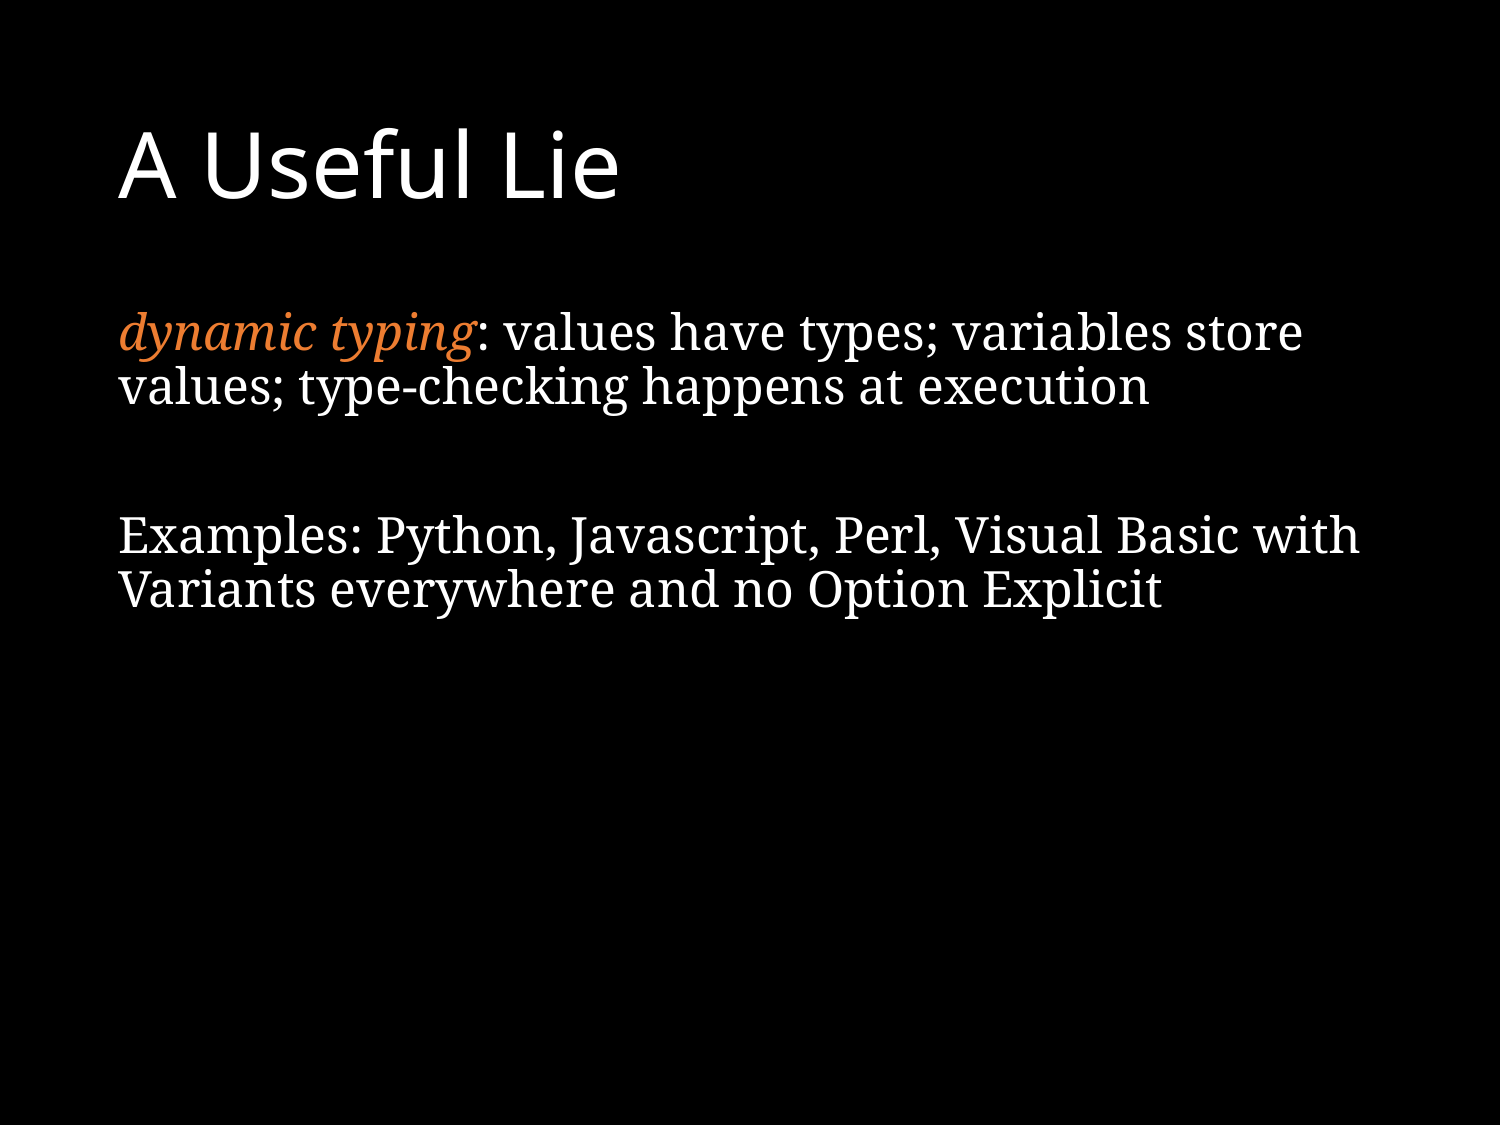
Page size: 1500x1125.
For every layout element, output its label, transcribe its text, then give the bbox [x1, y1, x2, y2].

list dynamic typing: values have types; variables store values; type-checking happens at execution Examples: Python, Javascript, Perl, Visual Basic with Variants everywhere and no Option Explicit [103, 299, 1397, 1014]
title A Useful Lie [103, 59, 1397, 278]
